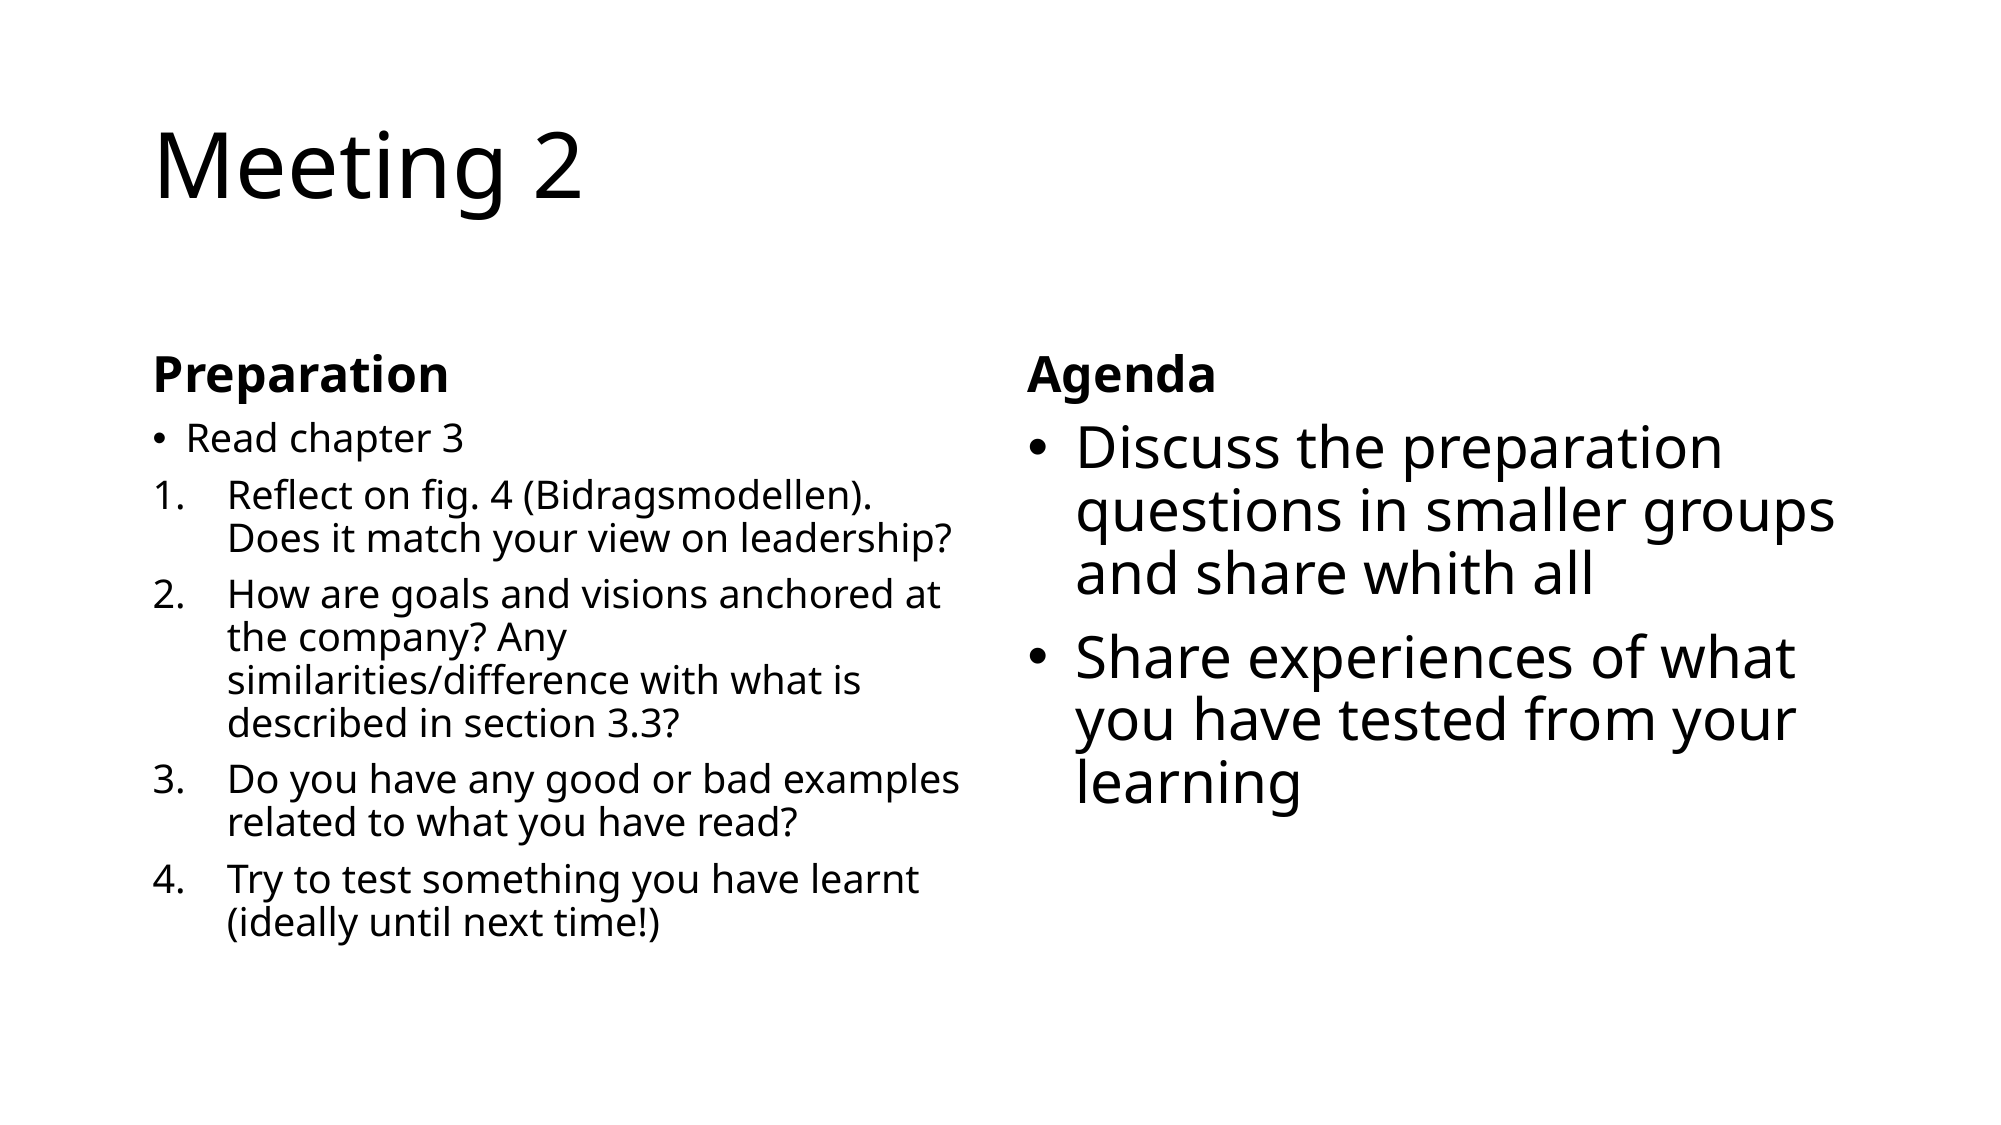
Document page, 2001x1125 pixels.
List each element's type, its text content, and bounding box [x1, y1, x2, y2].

list Read chapter 3 Reflect on fig. 4 (Bidragsmodellen). Does it match your view on leadership? How are goals and visions anchored at the company? Any similarities/difference with what is described in section 3.3? Do you have any good or bad examples related to what you have read? Try to test something you have learnt (ideally until next time!) [137, 410, 984, 1016]
list Preparation [137, 275, 984, 410]
list Agenda [1012, 275, 1863, 410]
title Meeting 2 [137, 59, 1863, 278]
list Discuss the preparation questions in smaller groups and share whith all Share experiences of what you have tested from your learning [1012, 410, 1863, 1016]
